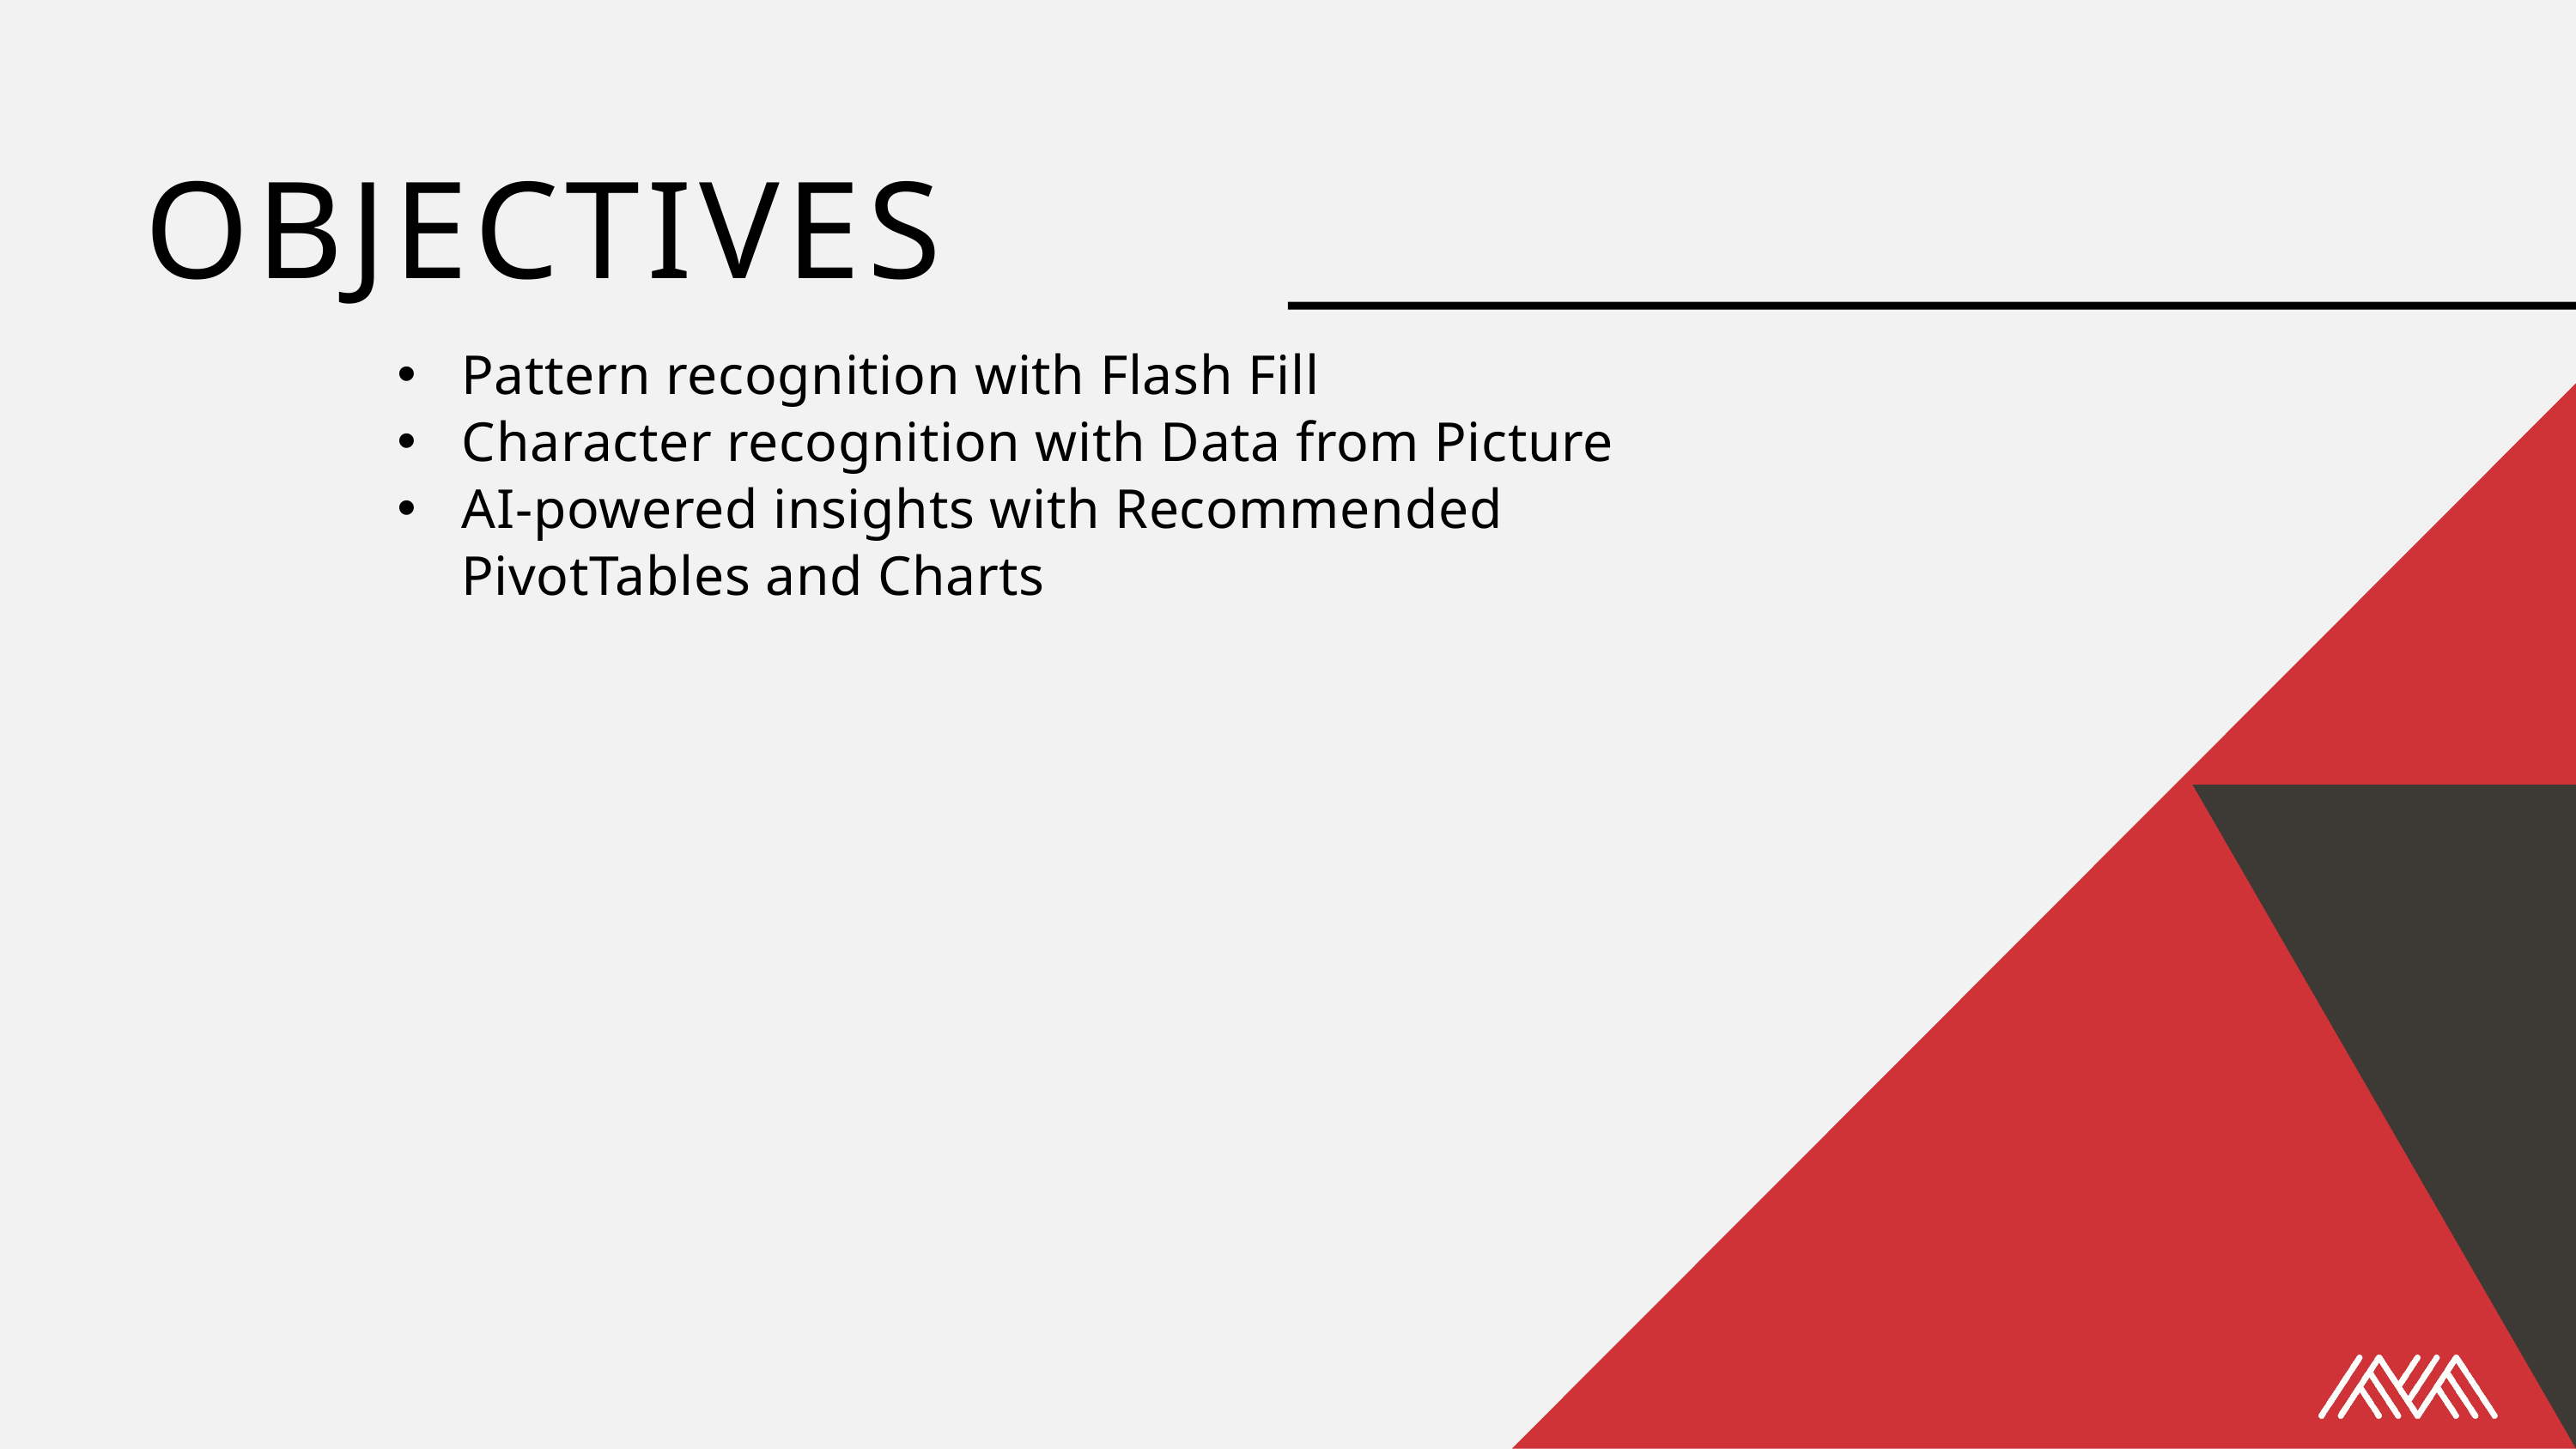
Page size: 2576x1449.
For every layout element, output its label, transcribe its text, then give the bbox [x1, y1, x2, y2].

text_box OBJECTIVES [144, 144, 1212, 306]
picture [2267, 1303, 2551, 1449]
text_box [2192, 784, 2576, 1449]
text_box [1510, 384, 2576, 1448]
text_box [1287, 301, 2576, 310]
text_box Pattern recognition with Flash Fill C﻿haracter recognition with Data from Picture A﻿I-powered insights with Recommended PivotTables and Charts [397, 337, 1699, 607]
